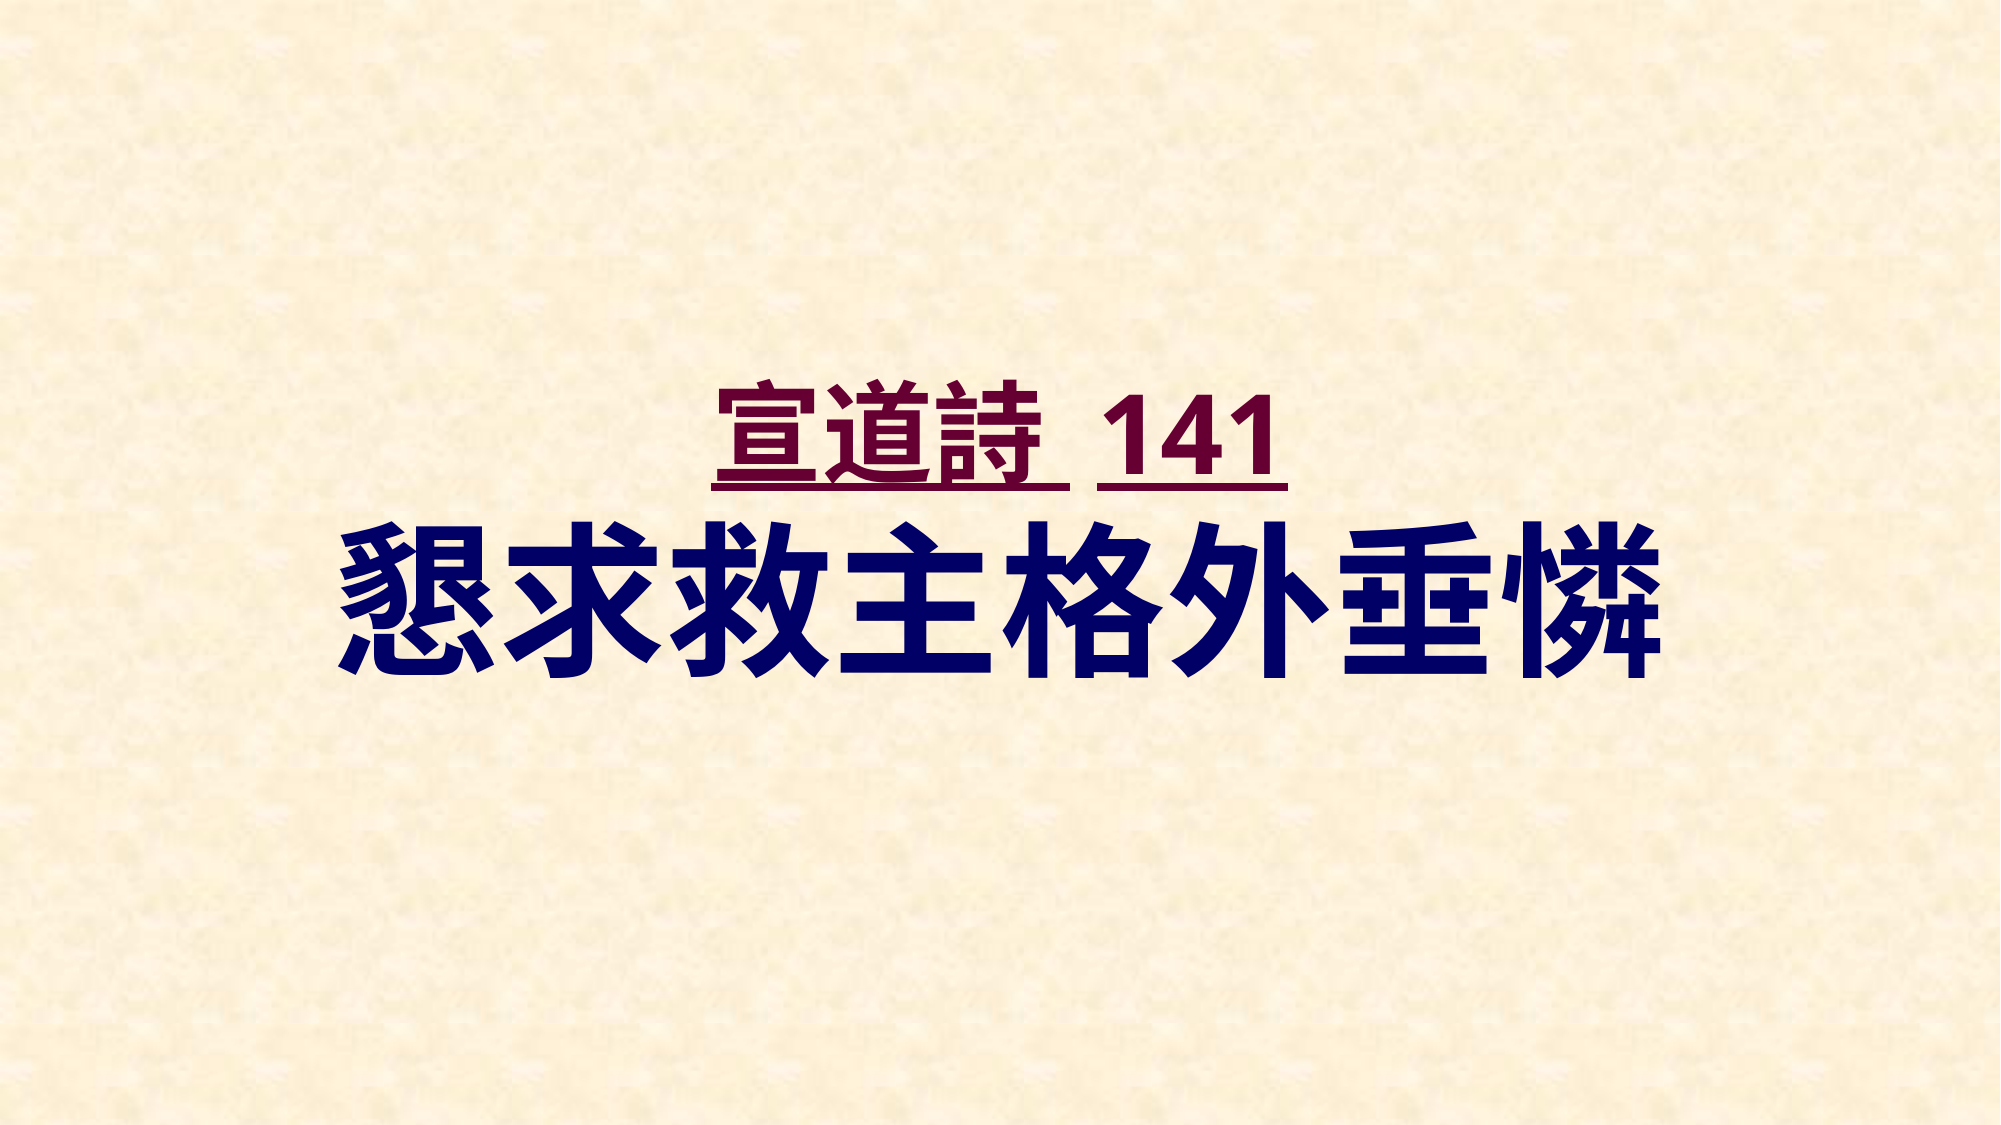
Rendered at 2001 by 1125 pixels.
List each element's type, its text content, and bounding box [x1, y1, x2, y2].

picture [0, 0, 2001, 1125]
title 宣道詩 141 懇求救主格外垂憐 [0, 436, 2000, 624]
